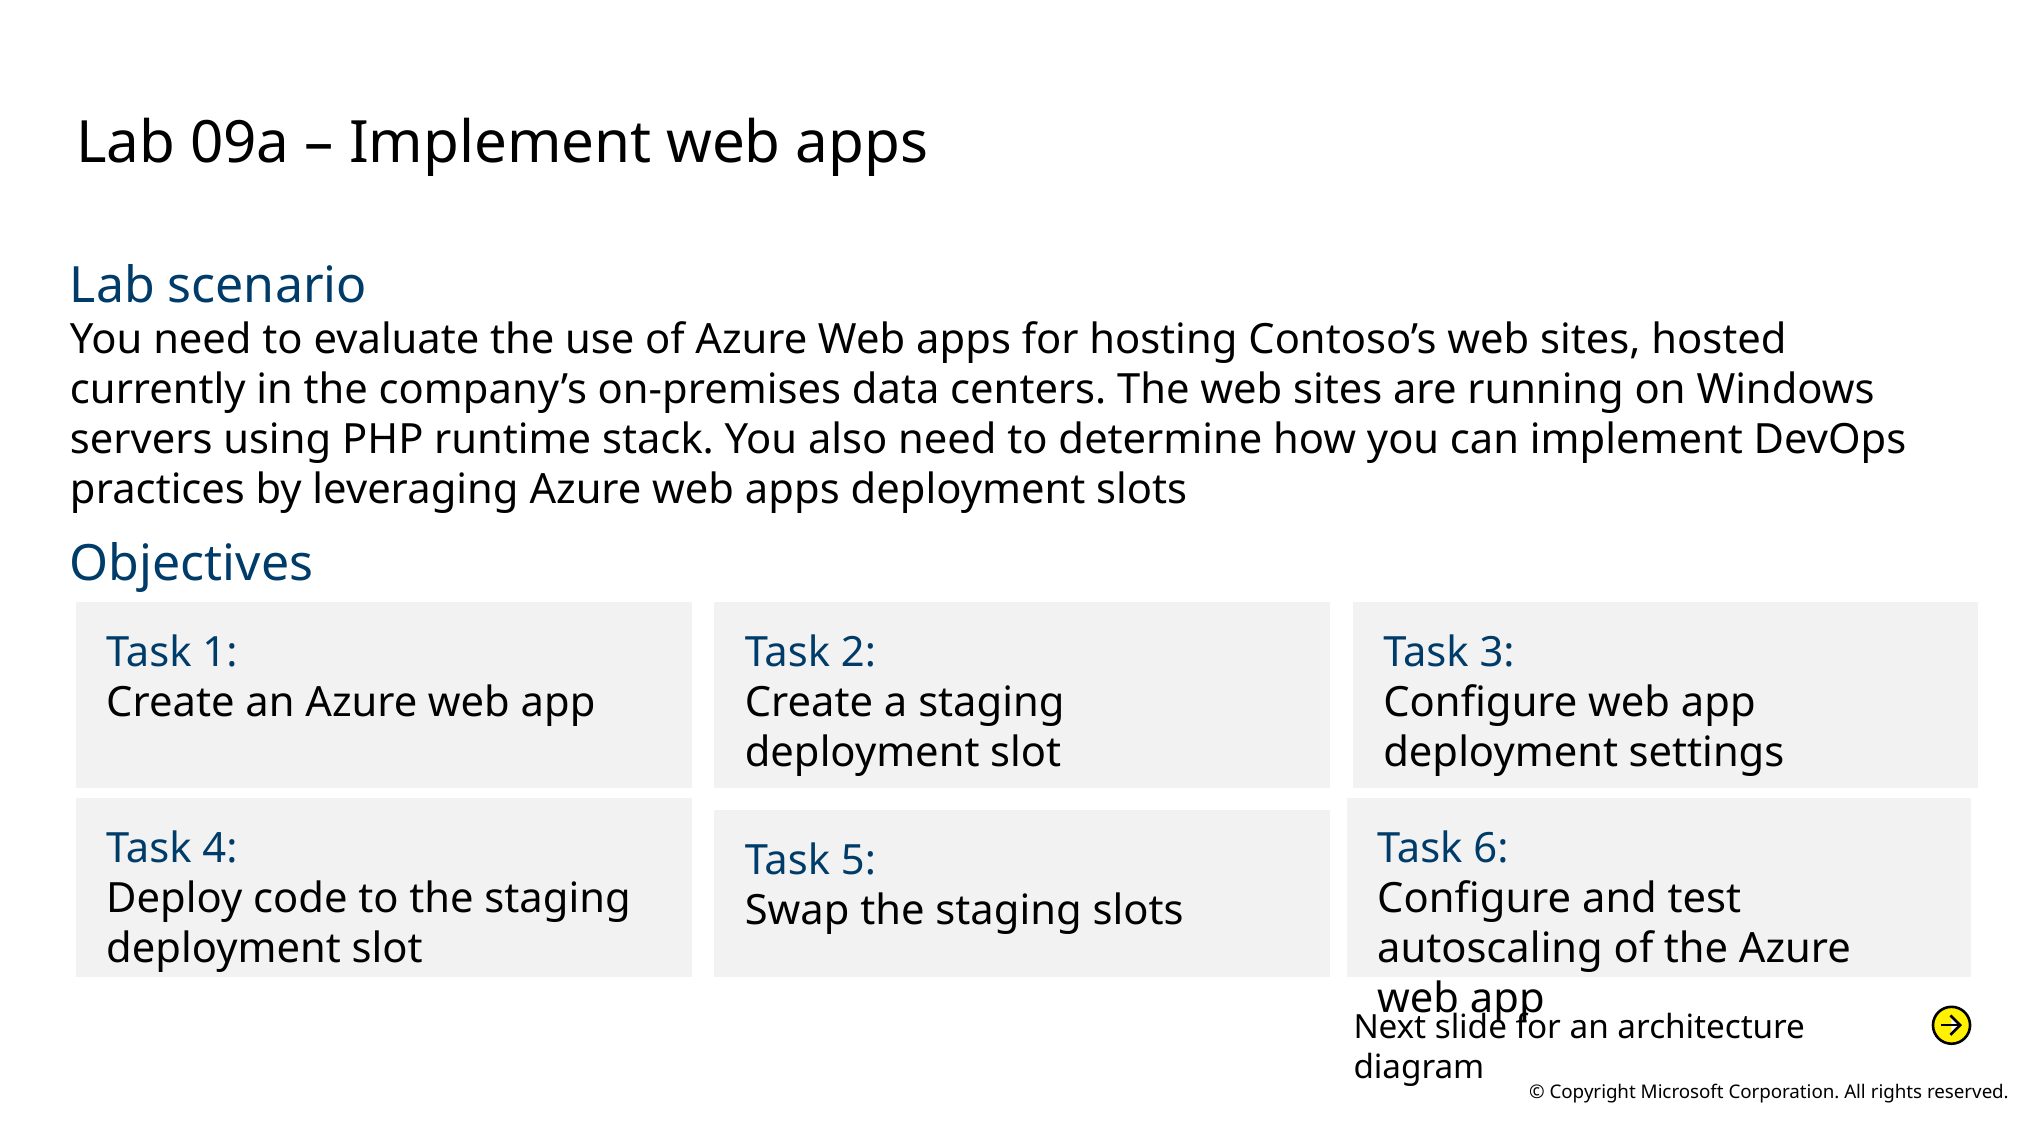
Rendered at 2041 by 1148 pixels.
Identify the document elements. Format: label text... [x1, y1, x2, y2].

text_box Task 4: Deploy code to the staging deployment slot [76, 798, 692, 977]
text_box Next slide for an architecture diagram [1353, 1005, 1913, 1085]
text_box Task 1: Create an Azure web app [76, 602, 692, 788]
text_box Task 2: Create a staging deployment slot [714, 602, 1330, 788]
text_box Task 6: Configure and test autoscaling of the Azure web app [1347, 798, 1971, 977]
text_box Task 3: Configure web app deployment settings [1353, 602, 1977, 788]
text_box [1932, 1006, 1971, 1044]
text_box Task 5: Swap the staging slots [714, 810, 1330, 977]
text_box Lab scenario You need to evaluate the use of Azure Web apps for hosting Contoso’s web sites, hosted currently in the company’s on-premises data centers. The web sites are running on Windows servers using PHP runtime stack. You also need to determine how you can implement DevOps practices by leveraging Azure web apps deployment slots [70, 252, 1970, 513]
title Lab 09a – Implement web apps [76, 103, 1969, 175]
text_box Objectives [70, 530, 1970, 591]
